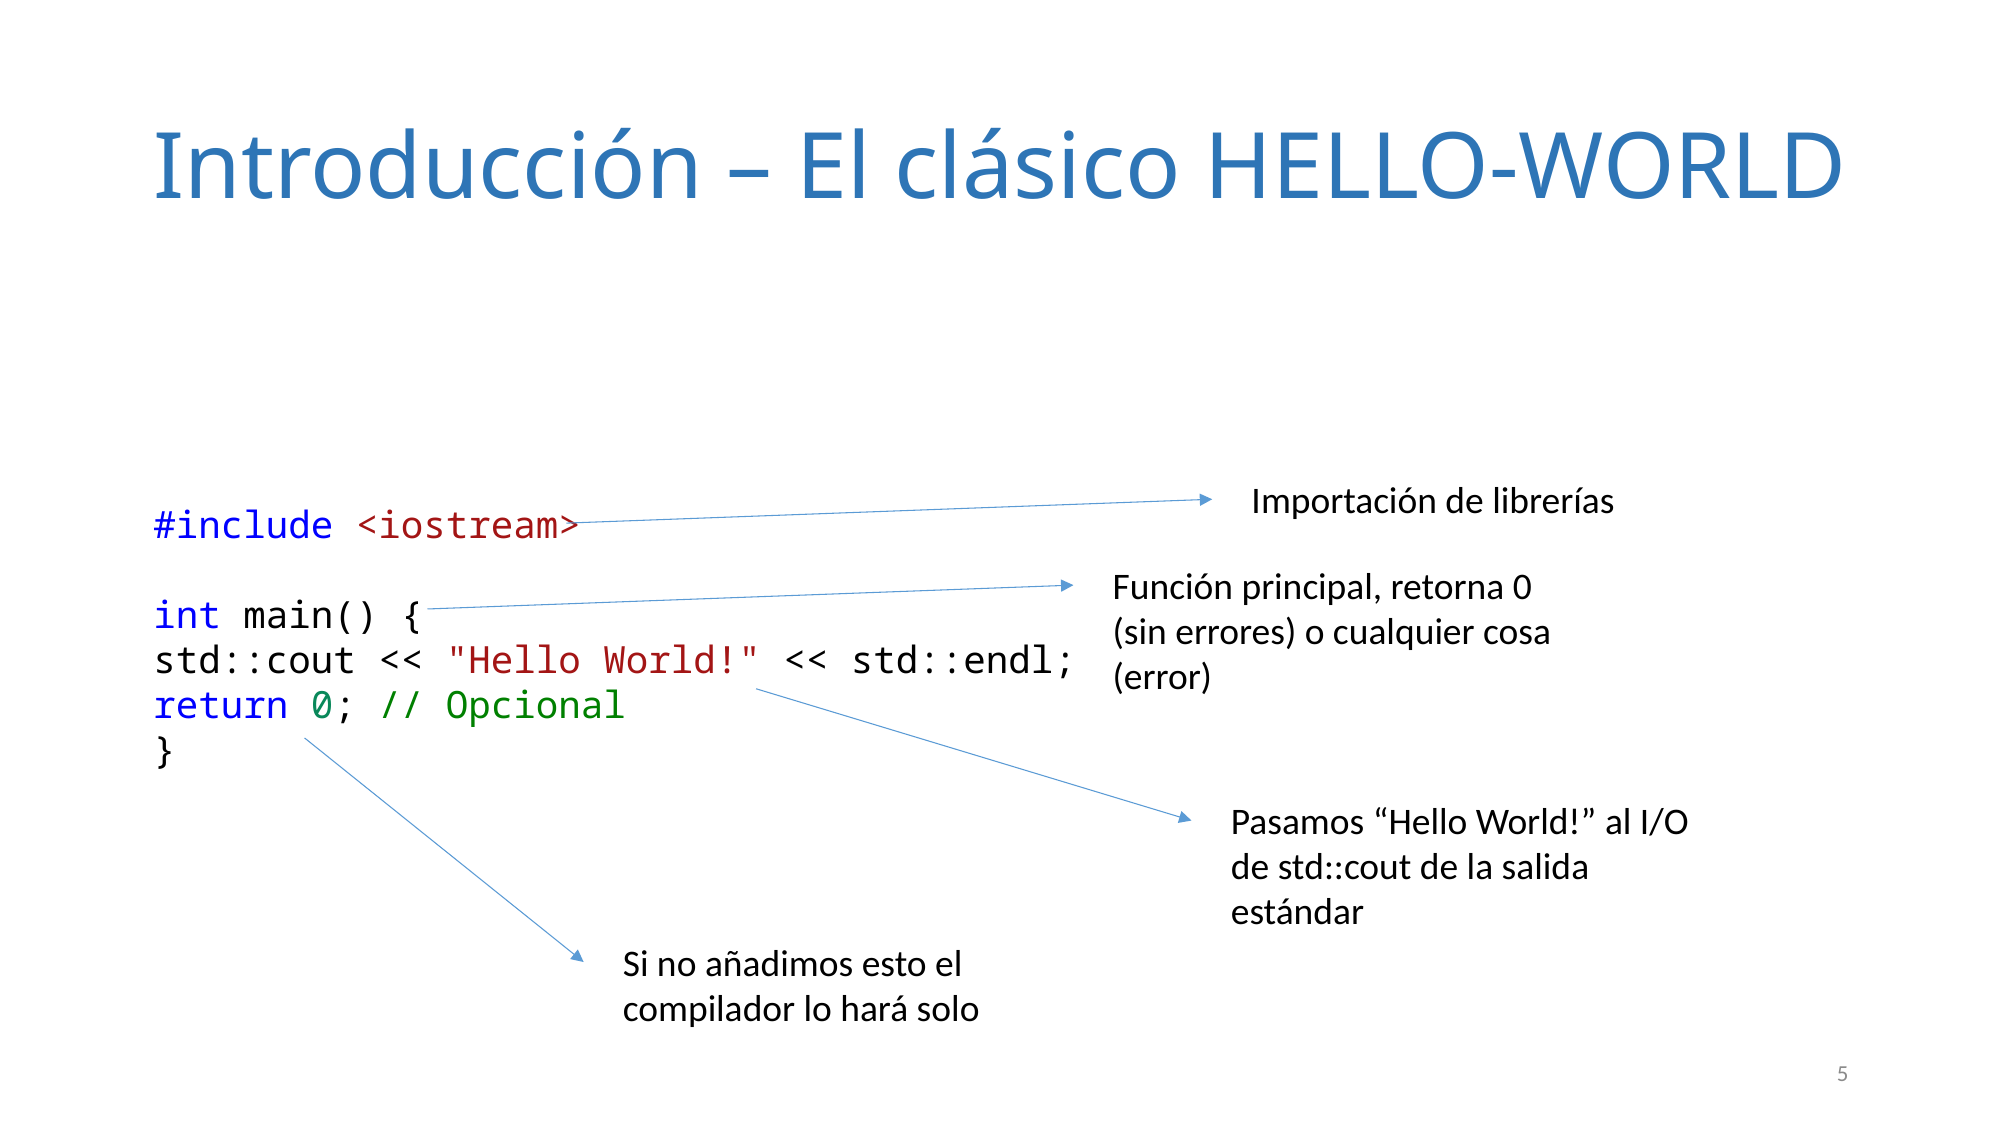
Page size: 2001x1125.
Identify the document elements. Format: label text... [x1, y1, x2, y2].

text_box Importación de librerías [1236, 468, 1738, 529]
text_box Pasamos “Hello World!” al I/O de std::cout de la salida estándar [1216, 790, 1717, 940]
title Introducción – El clásico HELLO-WORLD [138, 60, 1864, 278]
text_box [566, 499, 1213, 524]
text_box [304, 737, 584, 962]
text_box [756, 688, 1192, 821]
slide_number 5 [1413, 1042, 1864, 1103]
text_box Si no añadimos esto el compilador lo hará solo [608, 931, 1109, 1037]
text_box #include <iostream> int main() { std::cout << "Hello World!" << std::endl; return 0; // Opcional } [138, 493, 1310, 824]
text_box Función principal, retorna 0 (sin errores) o cualquier cosa (error) [1097, 554, 1599, 705]
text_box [427, 585, 1074, 609]
